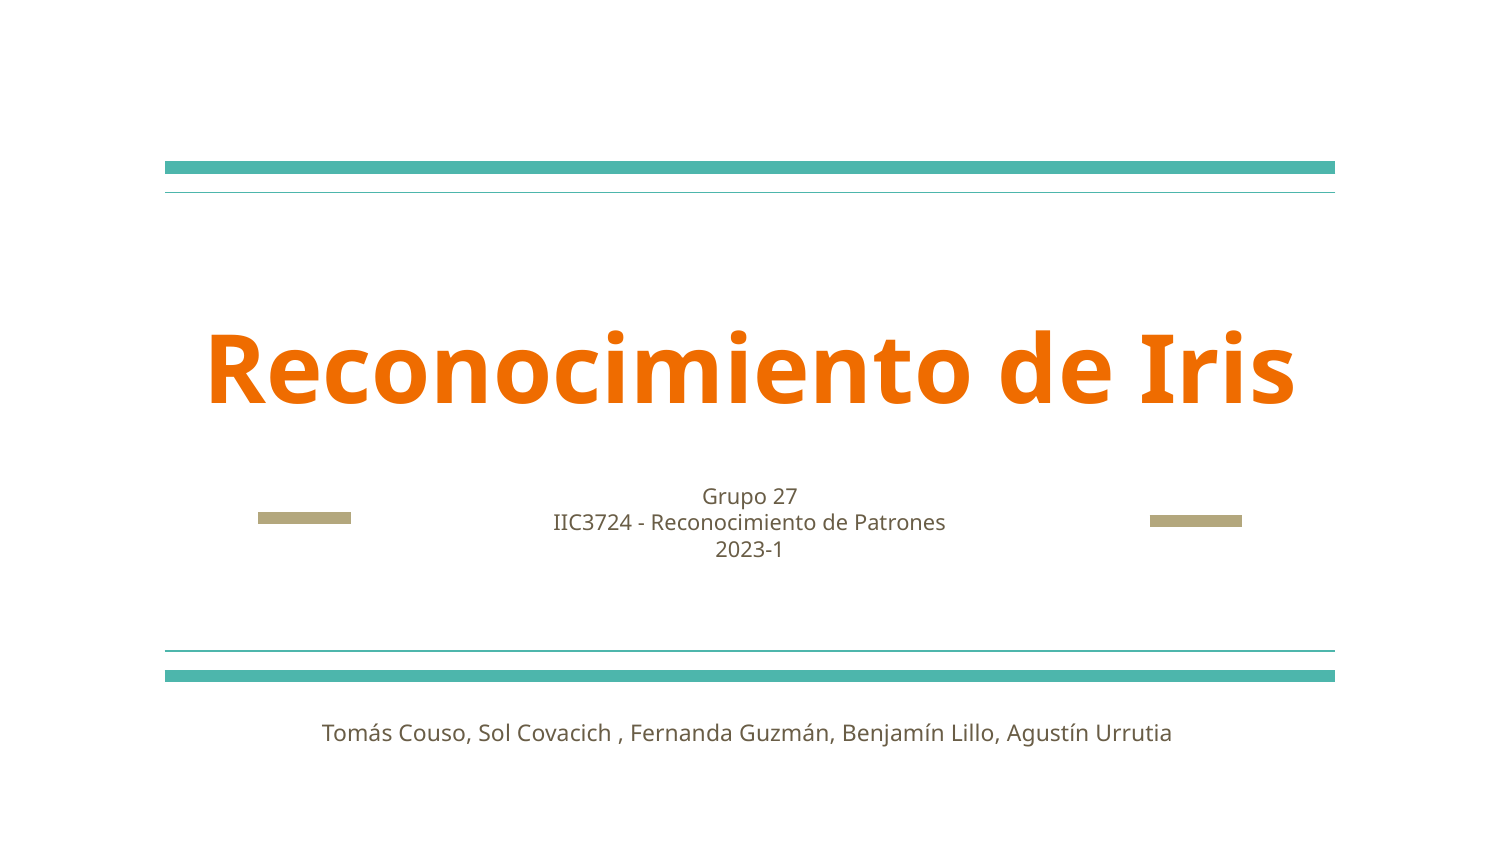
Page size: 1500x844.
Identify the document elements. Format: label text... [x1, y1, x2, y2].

subtitle Grupo 27 IIC3724 - Reconocimiento de Patrones 2023-1 [350, 467, 1150, 579]
text_box Tomás Couso, Sol Covacich , Fernanda Guzmán, Benjamín Lillo, Agustín Urrutia [295, 676, 1189, 761]
title Reconocimiento de Iris [164, 270, 1336, 439]
